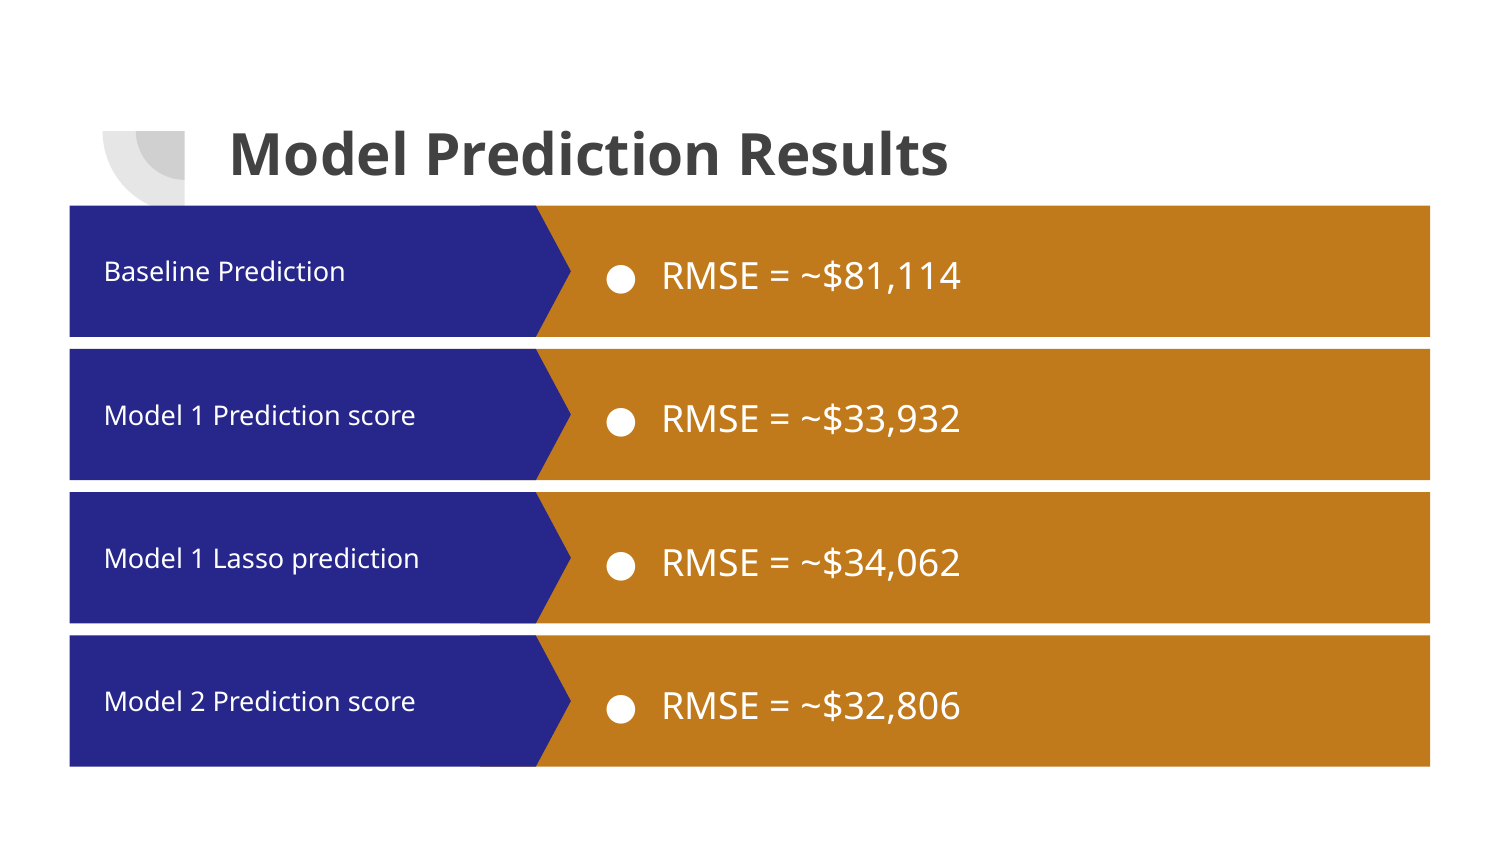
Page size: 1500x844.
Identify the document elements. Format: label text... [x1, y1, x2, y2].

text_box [69, 348, 1431, 481]
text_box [69, 491, 1431, 624]
title Model Prediction Results [213, 98, 1368, 204]
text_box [69, 205, 1431, 338]
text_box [69, 635, 1431, 767]
